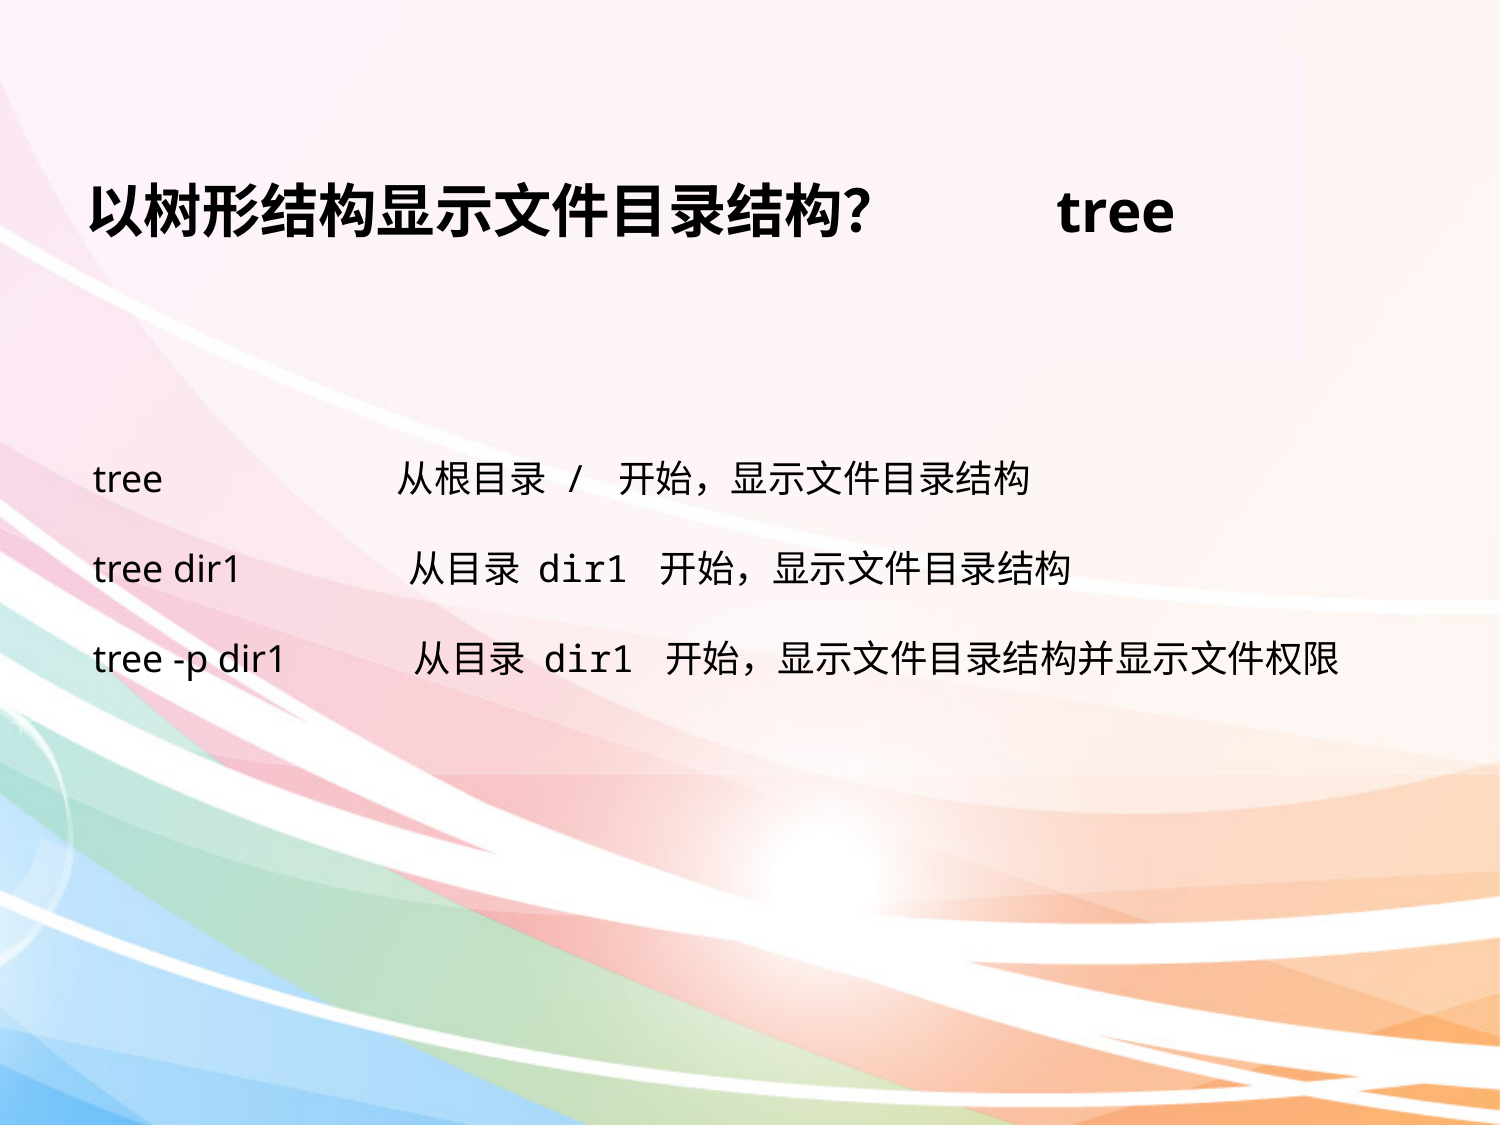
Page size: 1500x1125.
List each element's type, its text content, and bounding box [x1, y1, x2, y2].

text_box tree [1041, 167, 1319, 252]
text_box 以树形结构显示文件目录结构？ [70, 167, 964, 252]
picture [0, 0, 1500, 1125]
text_box tree 从根目录 / 开始，显示文件目录结构 tree dir1 从目录 dir1 开始，显示文件目录结构 tree -p dir1 从目录 dir1 开始，显示文件目录结构并显示文件权限 [78, 447, 1400, 688]
